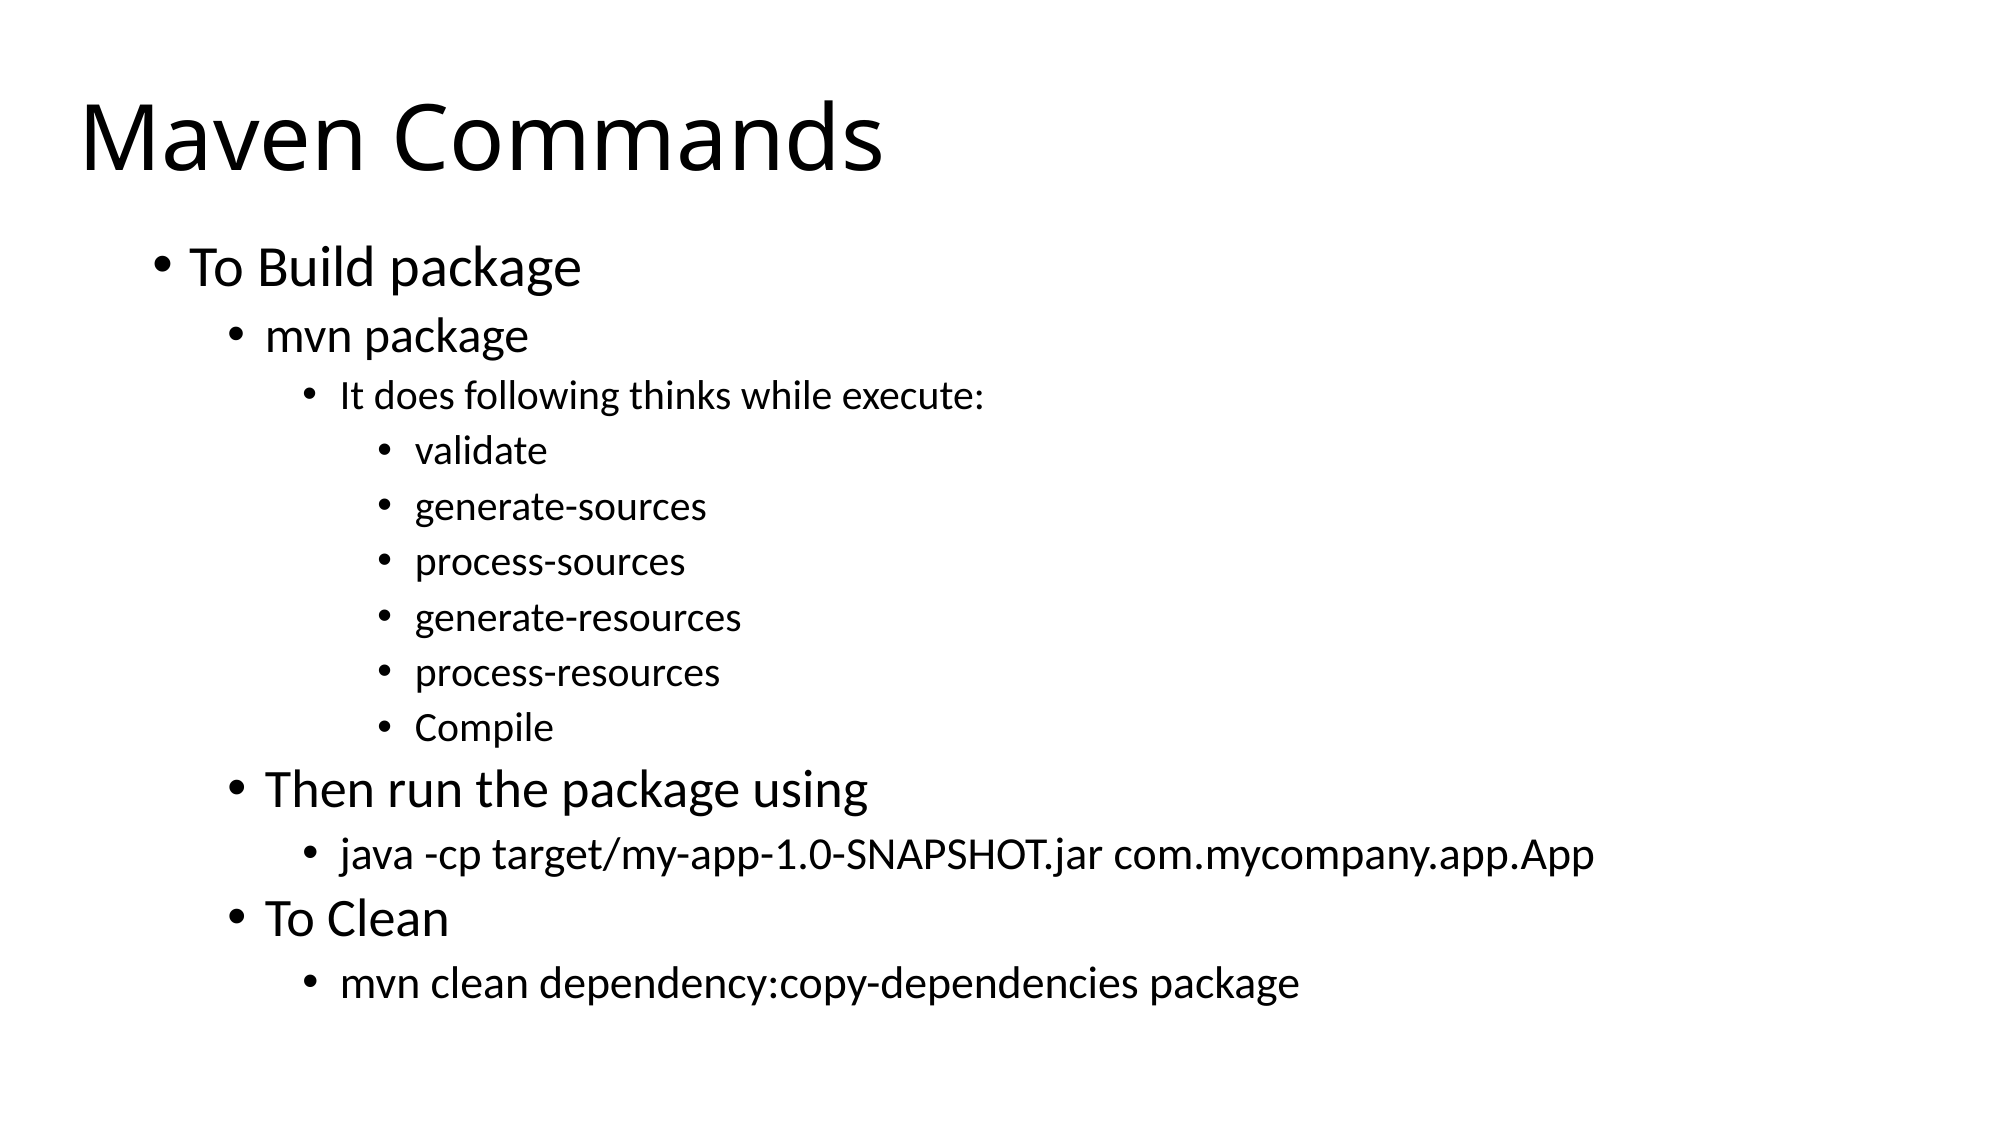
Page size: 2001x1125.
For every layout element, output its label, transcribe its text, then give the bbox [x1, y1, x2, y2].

list To Build package mvn package It does following thinks while execute: validate generate-sources process-sources generate-resources process-resources Compile Then run the package using java -cp target/my-app-1.0-SNAPSHOT.jar com.mycompany.app.App To Clean mvn clean dependency:copy-dependencies package [137, 228, 1863, 1092]
title Maven Commands [63, 31, 1789, 250]
